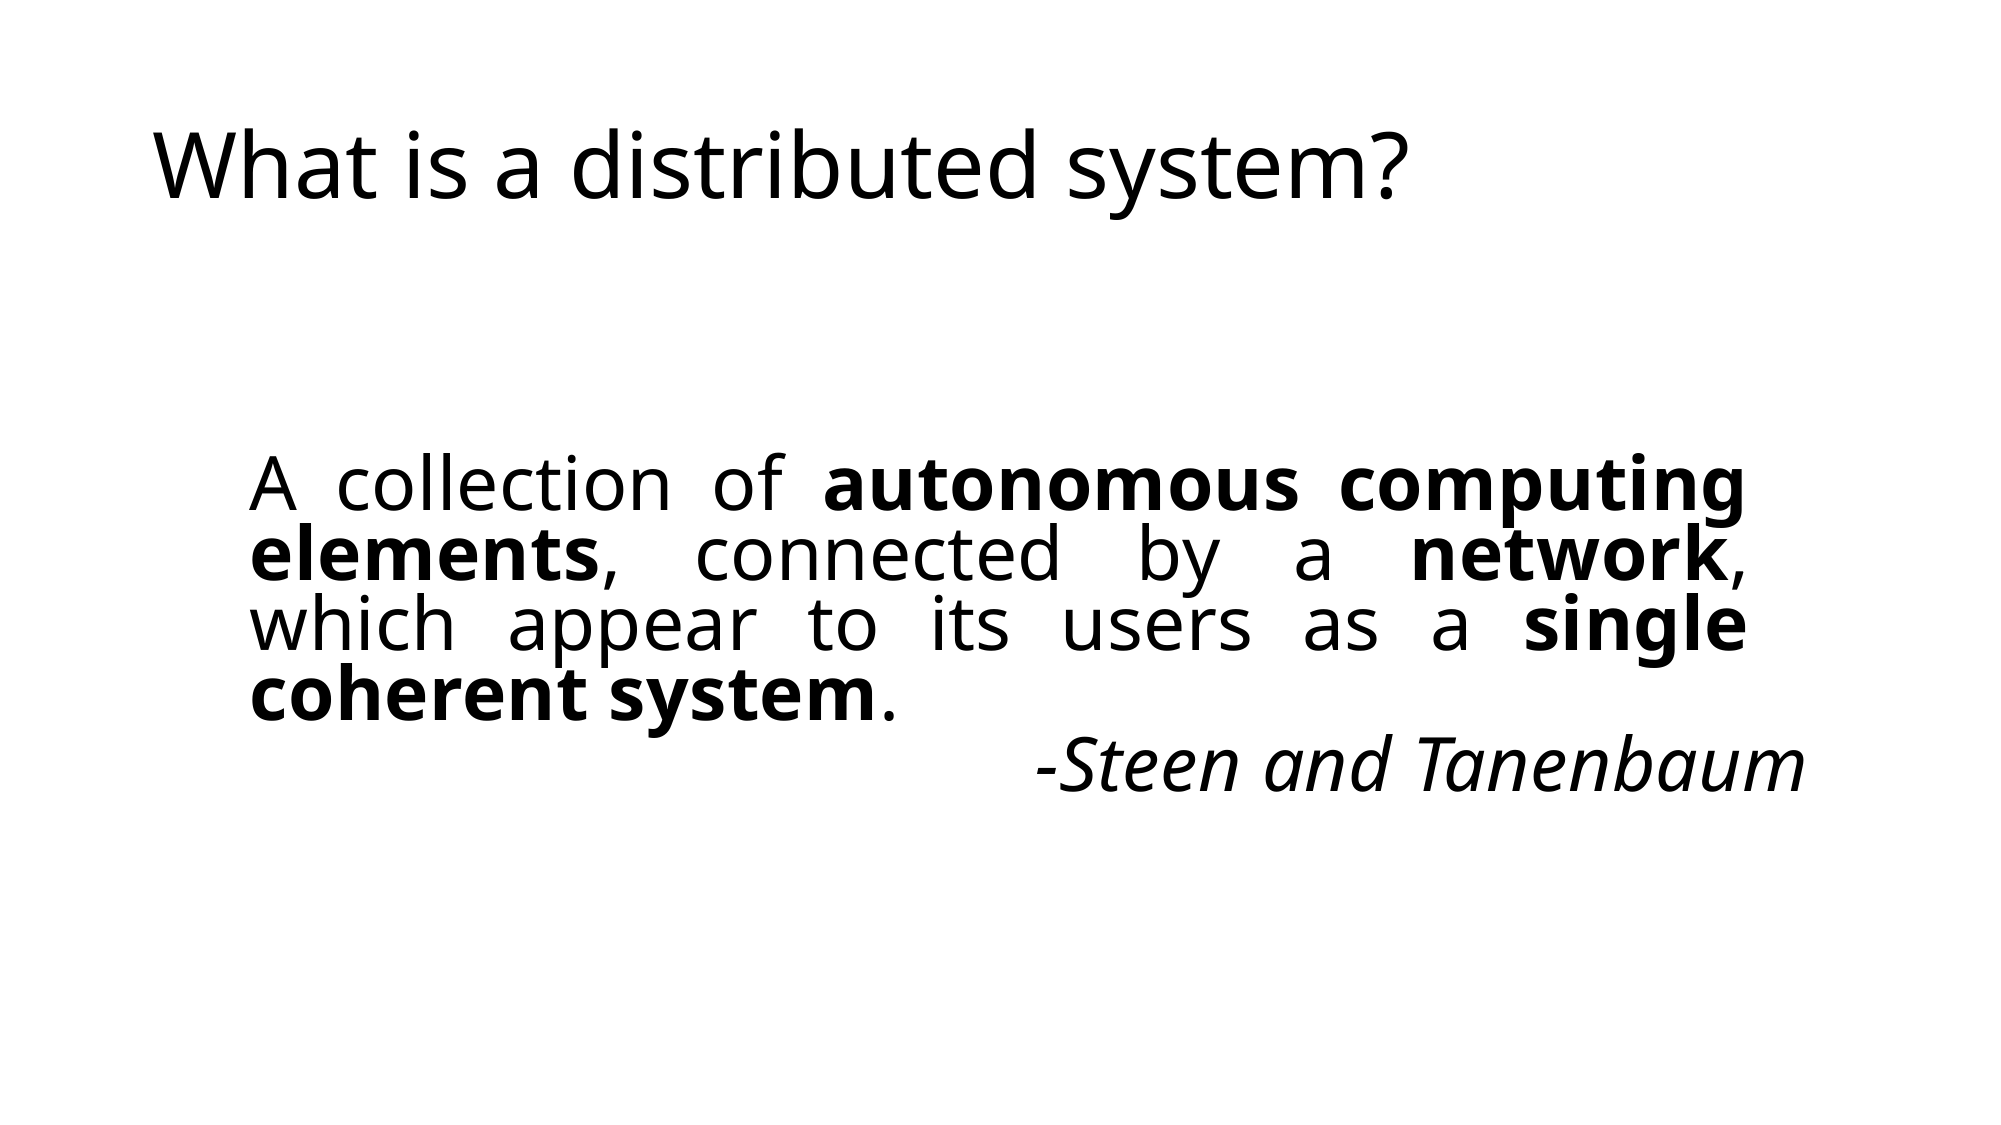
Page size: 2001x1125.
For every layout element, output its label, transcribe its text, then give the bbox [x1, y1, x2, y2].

text_box -Steen and Tanenbaum [740, 736, 1810, 807]
title What is a distributed system? [137, 59, 1863, 278]
text_box A collection of autonomous computing elements, connected by a network, which appear to its users as a single coherent system. [249, 455, 1750, 736]
